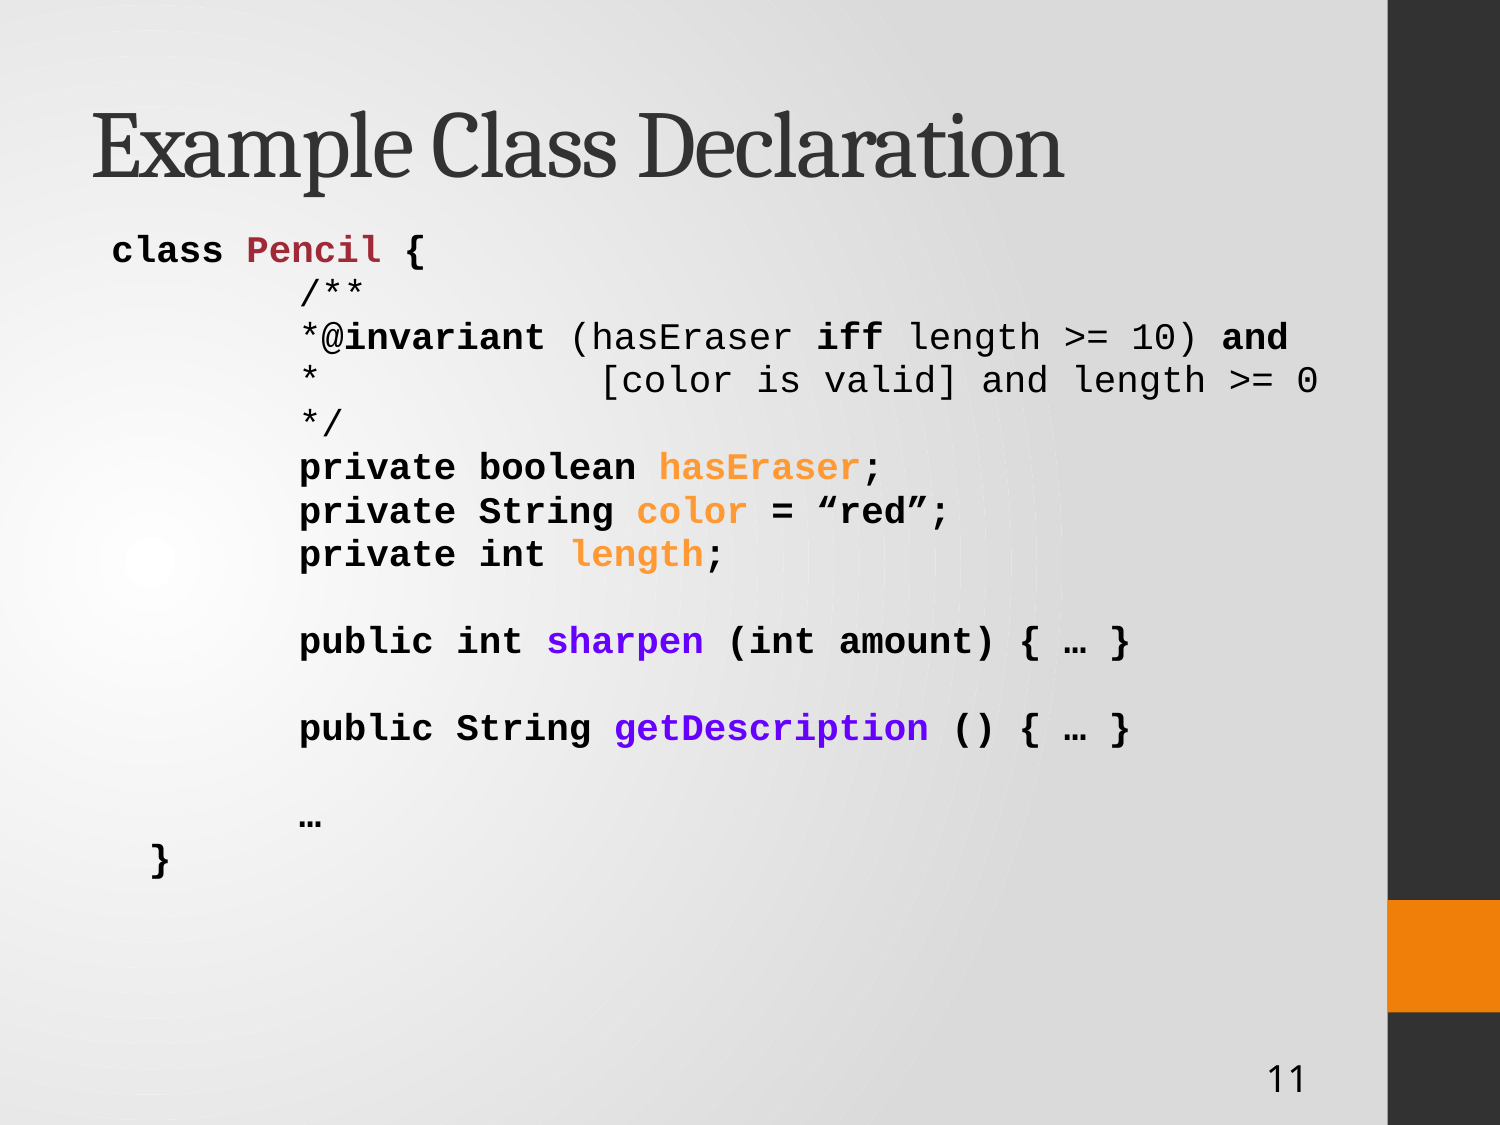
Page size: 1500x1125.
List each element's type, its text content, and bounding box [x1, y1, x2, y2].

list class Pencil { /** *@invariant (hasEraser iff length >= 10) and * [color is valid] and length >= 0 */ private boolean hasEraser; private String color = “red”; private int length; public int sharpen (int amount) { … } public String getDescription () { … } … } [77, 226, 1428, 1089]
title Example Class Declaration [75, 45, 1325, 233]
